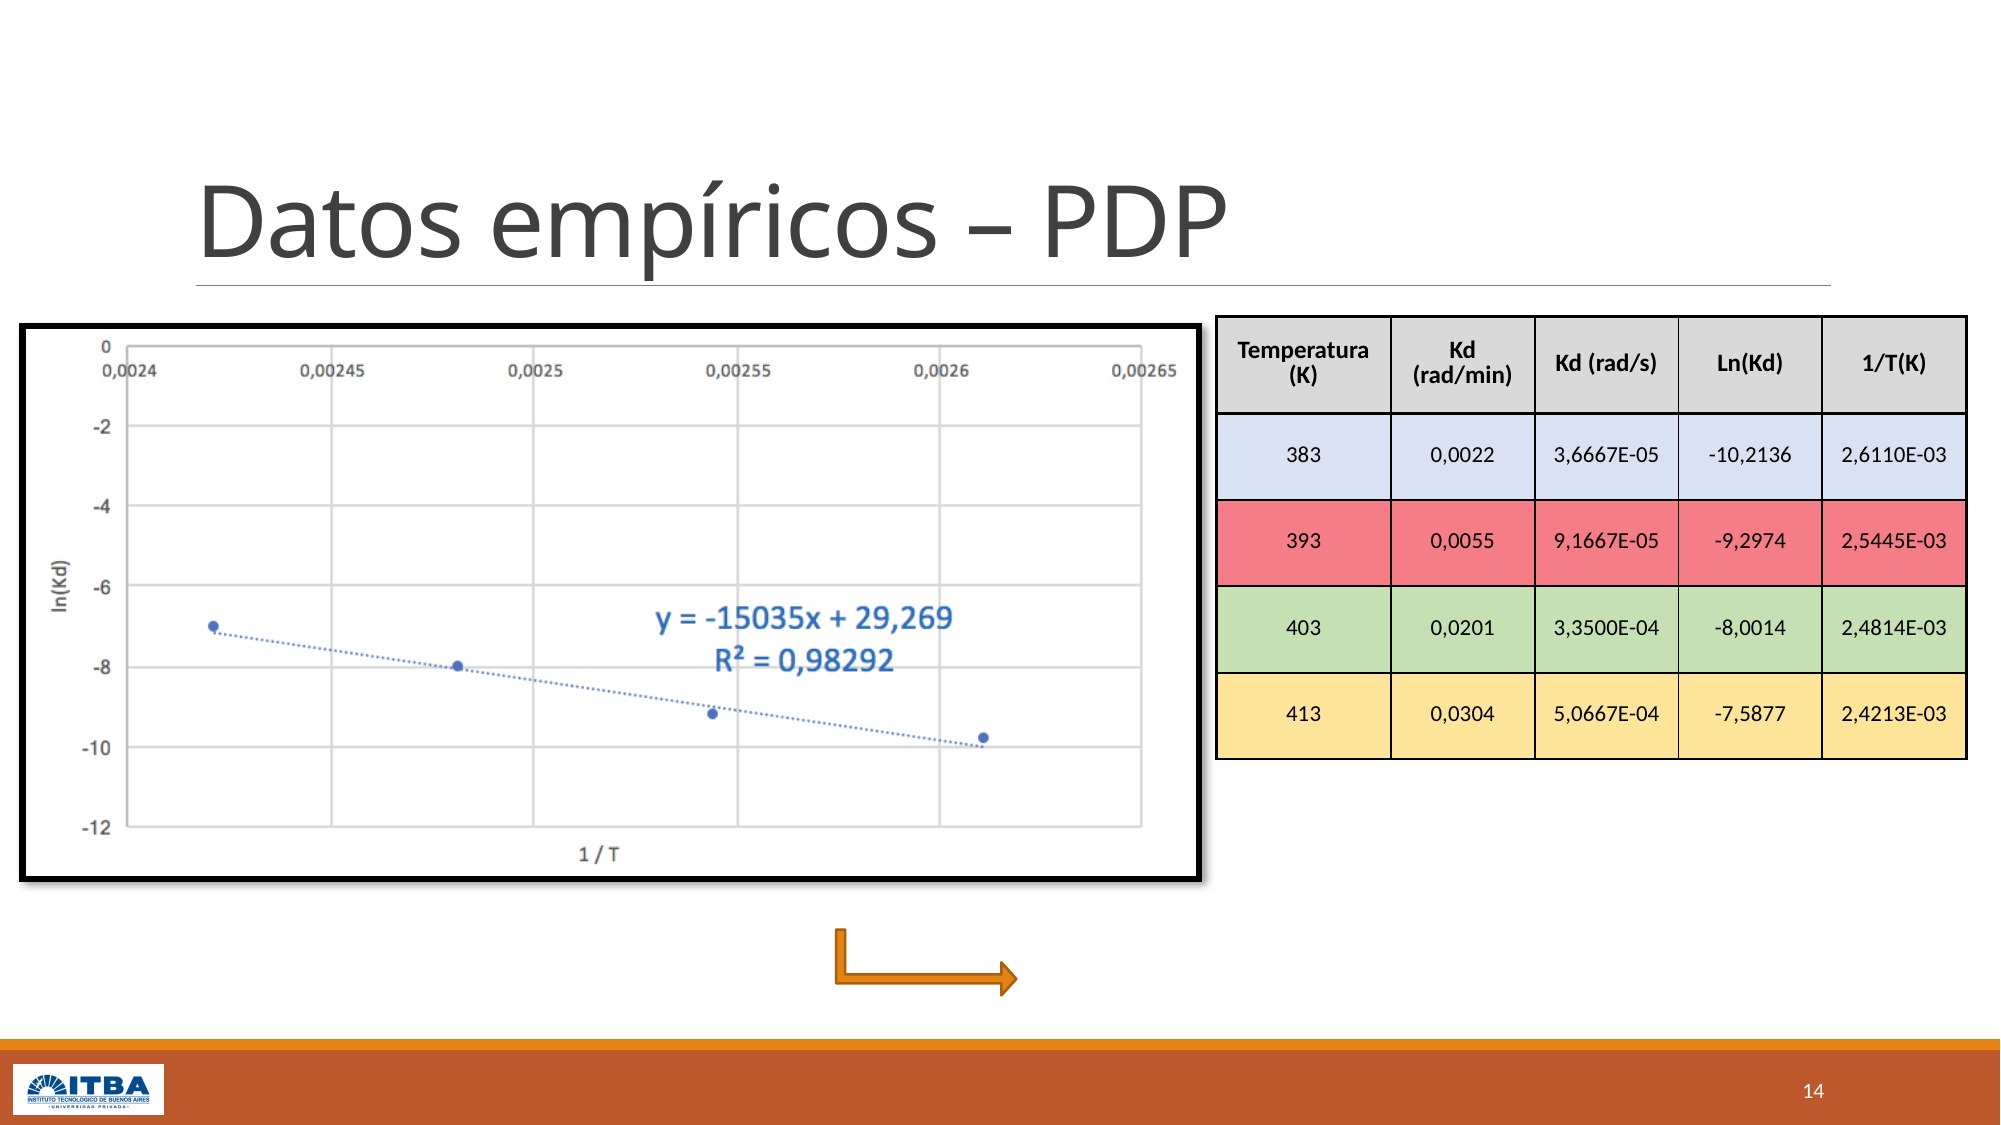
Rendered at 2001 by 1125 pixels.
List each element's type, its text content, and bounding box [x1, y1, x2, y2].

table_cell 2,6110E-03 [1823, 415, 1965, 499]
table_cell 9,1667E-05 [1536, 501, 1678, 585]
table_cell -7,5877 [1679, 674, 1821, 758]
table_cell 393 [1218, 501, 1390, 585]
text_box [834, 928, 1018, 997]
table_cell 403 [1218, 587, 1390, 672]
title Datos empíricos – PDP [180, 47, 1830, 285]
slide_number 14 [1624, 1059, 1840, 1120]
table_cell 3,6667E-05 [1536, 415, 1678, 499]
table_header Temperatura (K) [1218, 318, 1390, 412]
table_header Kd (rad/min) [1392, 318, 1534, 412]
table_cell 0,0055 [1392, 501, 1534, 585]
table_header 1/T(K) [1823, 318, 1965, 412]
table_cell 0,0201 [1392, 587, 1534, 672]
table_header Ln(Kd) [1679, 318, 1821, 412]
table_cell 2,5445E-03 [1823, 501, 1965, 585]
table_cell 2,4213E-03 [1823, 674, 1965, 758]
table_cell 5,0667E-04 [1536, 674, 1678, 758]
table_cell -9,2974 [1679, 501, 1821, 585]
picture [25, 328, 1197, 877]
table_cell 0,0304 [1392, 674, 1534, 758]
table_cell 0,0022 [1392, 415, 1534, 499]
table_header Kd (rad/s) [1536, 318, 1678, 412]
table_cell -10,2136 [1679, 415, 1821, 499]
table_cell 413 [1218, 674, 1390, 758]
table_cell -8,0014 [1679, 587, 1821, 672]
table_cell 3,3500E-04 [1536, 587, 1678, 672]
table_cell 2,4814E-03 [1823, 587, 1965, 672]
table_cell 383 [1218, 415, 1390, 499]
picture [12, 1063, 164, 1116]
